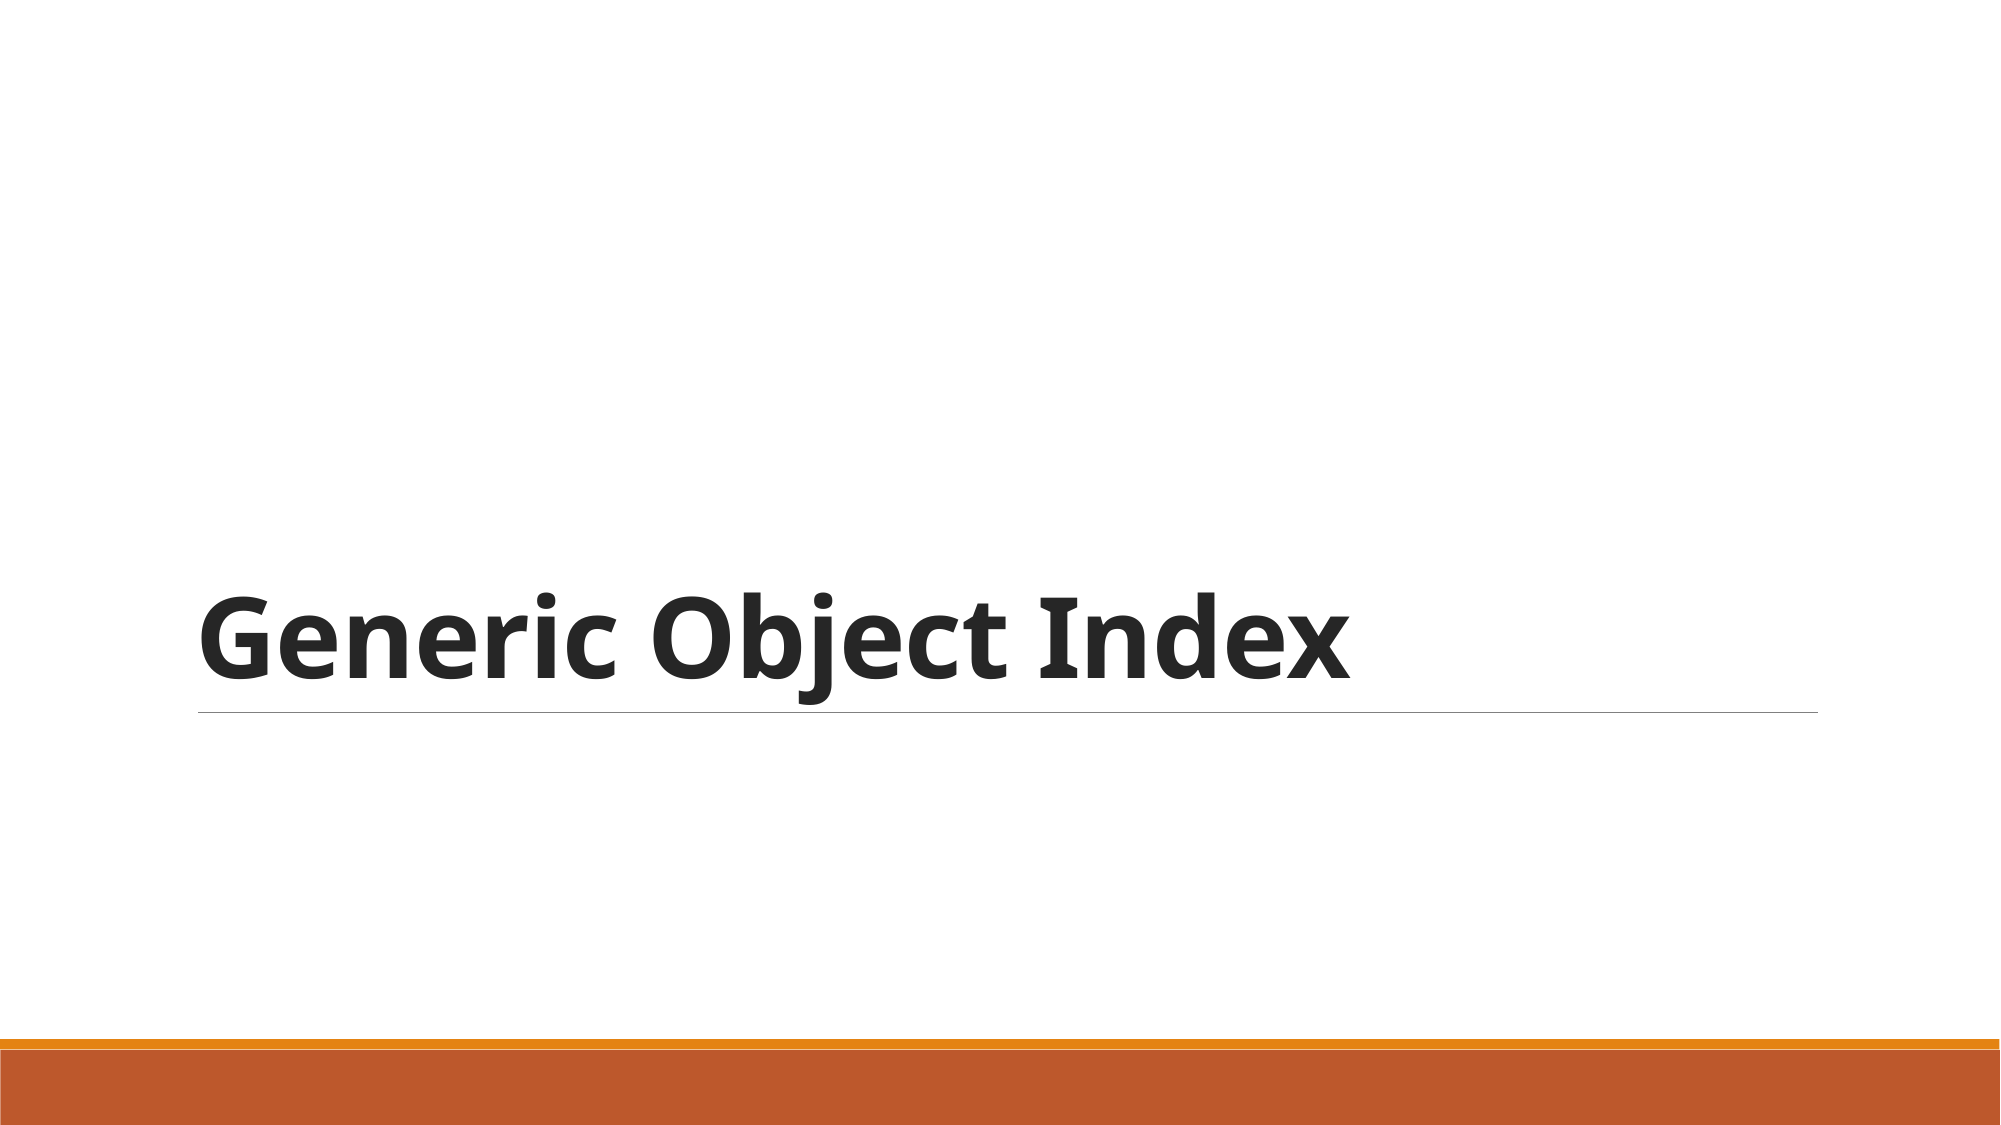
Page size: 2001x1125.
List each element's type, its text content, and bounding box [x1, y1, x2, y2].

title Generic Object Index [180, 124, 1871, 710]
